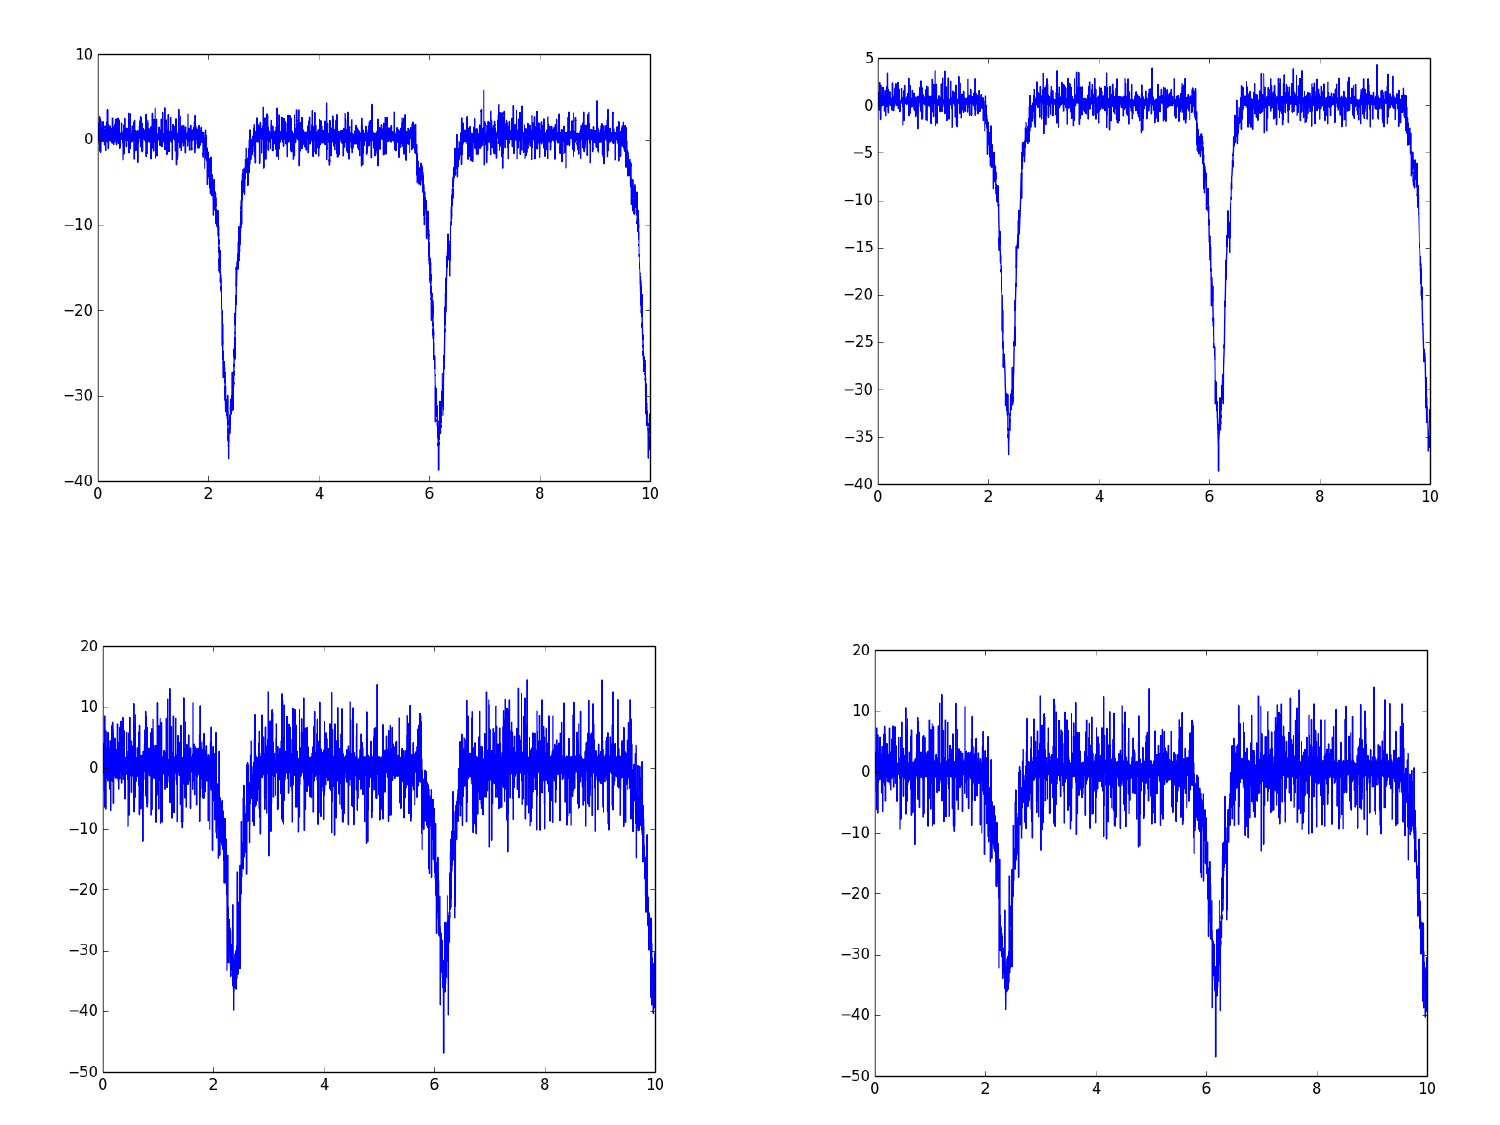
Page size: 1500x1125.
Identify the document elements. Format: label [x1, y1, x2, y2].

picture [785, 596, 1499, 1125]
picture [13, 593, 726, 1125]
picture [8, 1, 721, 534]
picture [788, 5, 1500, 538]
